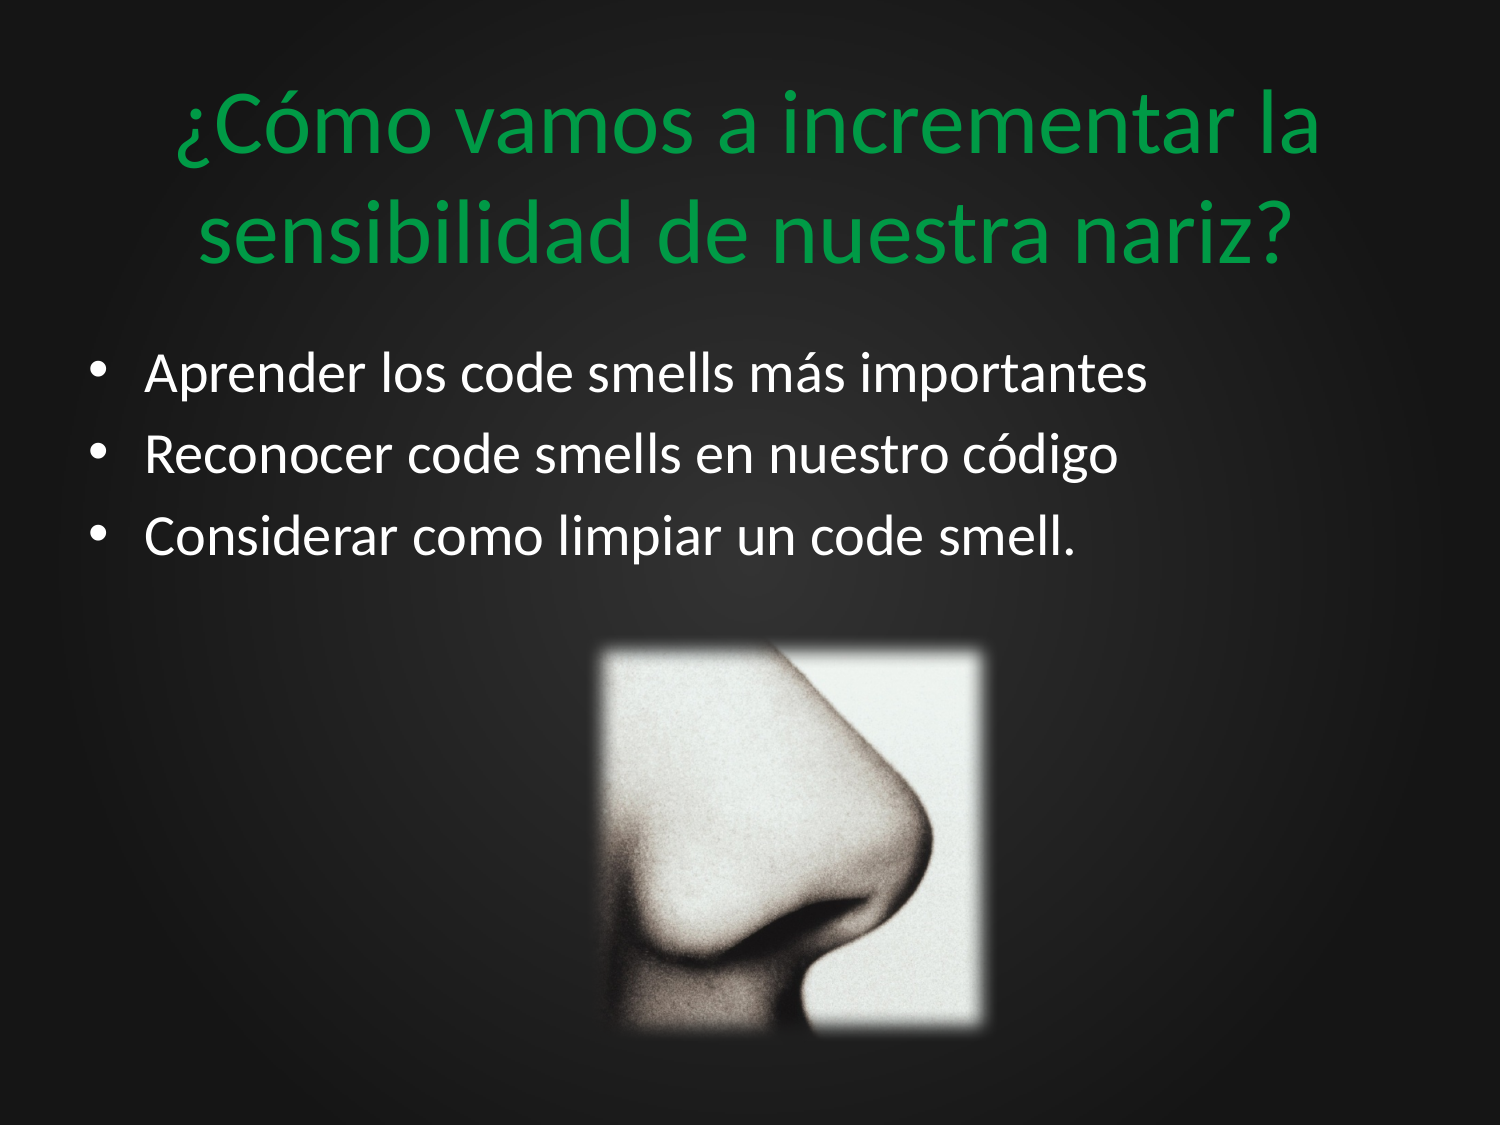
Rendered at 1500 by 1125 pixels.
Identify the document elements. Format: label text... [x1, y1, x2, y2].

list Aprender los code smells más importantes Reconocer code smells en nuestro código Considerar como limpiar un code smell. [72, 326, 1424, 662]
text_box ¿Cómo vamos a incrementar la sensibilidad de nuestra nariz? [72, 78, 1423, 266]
picture [0, 0, 1500, 1125]
